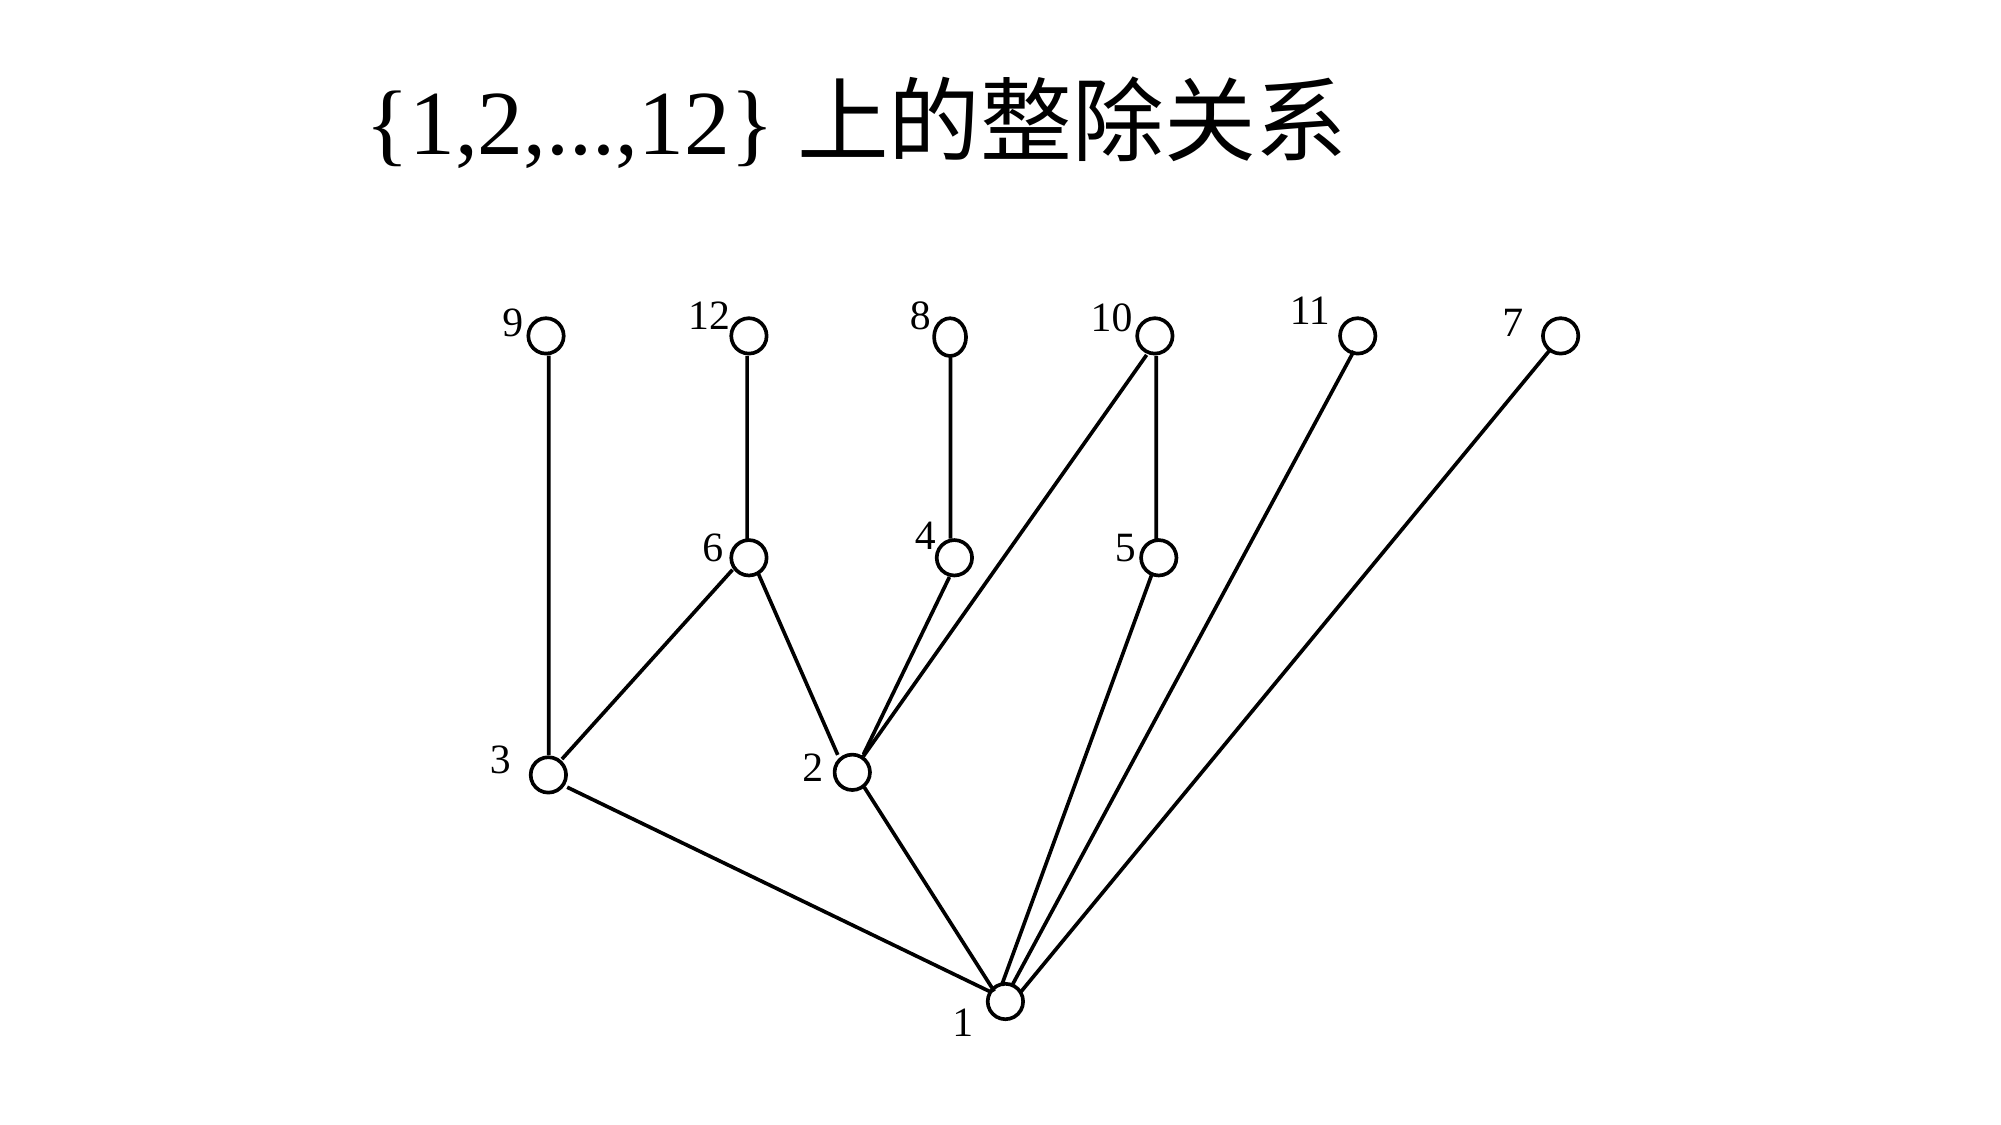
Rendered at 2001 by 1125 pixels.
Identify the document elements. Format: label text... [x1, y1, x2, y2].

text_box [547, 757, 567, 793]
text_box 6 [687, 512, 803, 651]
text_box [1149, 318, 1173, 354]
text_box 7 [1487, 287, 1606, 441]
text_box [535, 320, 564, 354]
text_box 5 [1100, 512, 1218, 666]
text_box 10 [1075, 282, 1149, 356]
text_box 2 [787, 732, 863, 838]
text_box 8 [895, 280, 1022, 415]
text_box 9 [487, 287, 555, 350]
title {1,2,...,12}上的整除关系 [350, 42, 1588, 208]
text_box 3 [474, 724, 547, 802]
text_box [750, 318, 767, 354]
text_box 12 [673, 280, 750, 358]
text_box [1363, 319, 1376, 353]
text_box 1 [937, 987, 1038, 1061]
text_box 11 [1274, 275, 1363, 375]
text_box [863, 758, 871, 787]
text_box [995, 983, 1016, 987]
text_box 4 [899, 500, 995, 622]
